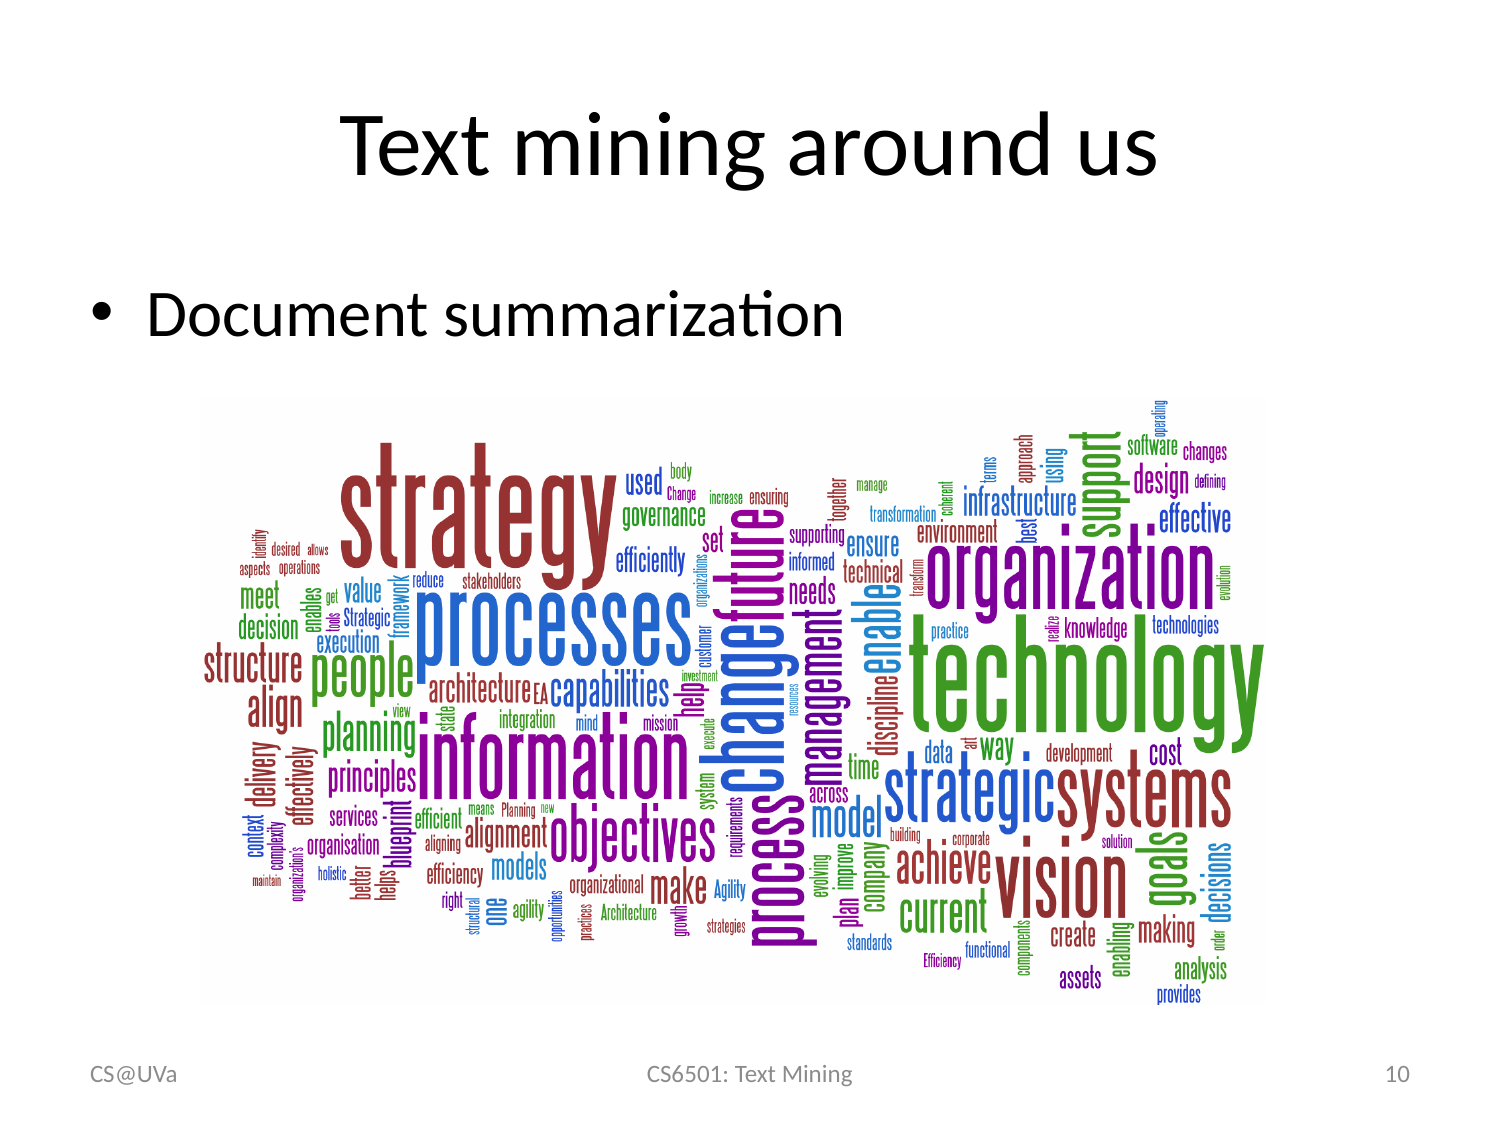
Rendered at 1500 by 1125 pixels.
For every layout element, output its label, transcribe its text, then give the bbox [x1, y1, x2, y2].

title Text mining around us [75, 45, 1425, 233]
slide_number CS@UVa [75, 1042, 425, 1103]
slide_number 10 [1074, 1042, 1425, 1103]
picture [200, 398, 1265, 1006]
list Document summarization [75, 262, 1425, 1005]
footer CS6501: Text Mining [512, 1042, 988, 1103]
